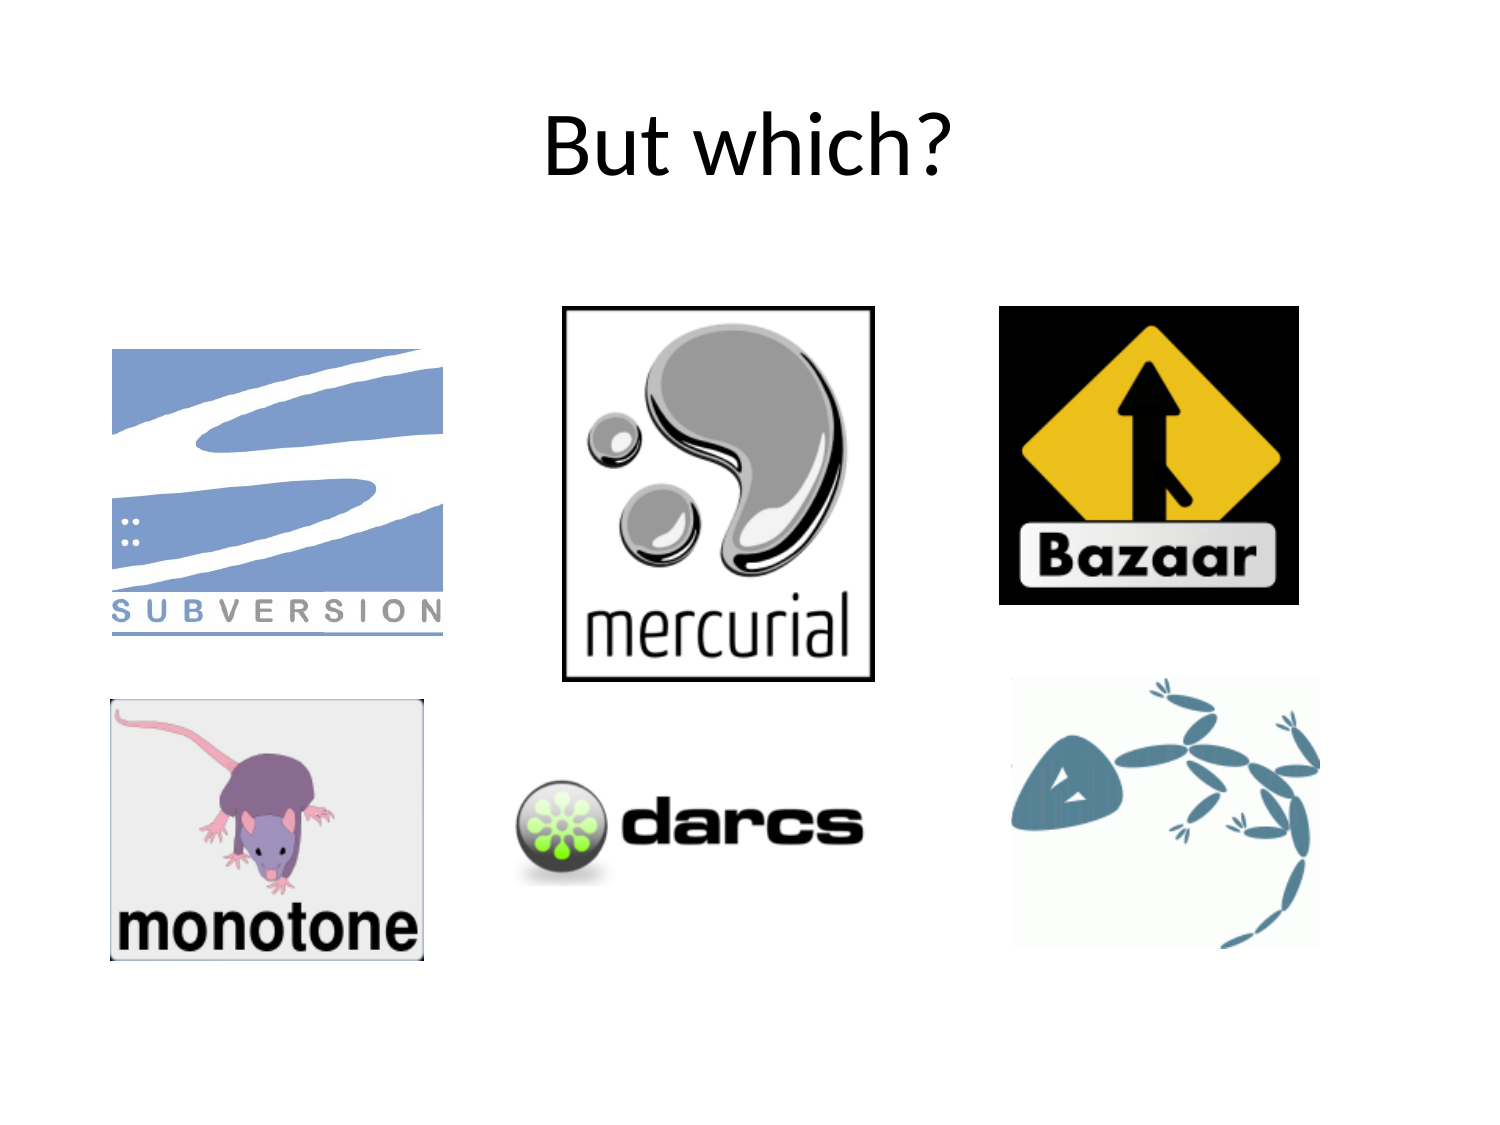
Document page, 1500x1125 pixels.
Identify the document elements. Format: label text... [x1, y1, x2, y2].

picture [562, 305, 876, 682]
picture [112, 349, 446, 638]
picture [1011, 678, 1320, 949]
picture [110, 699, 424, 962]
picture [999, 305, 1299, 605]
title But which? [75, 45, 1425, 233]
picture [499, 774, 902, 887]
